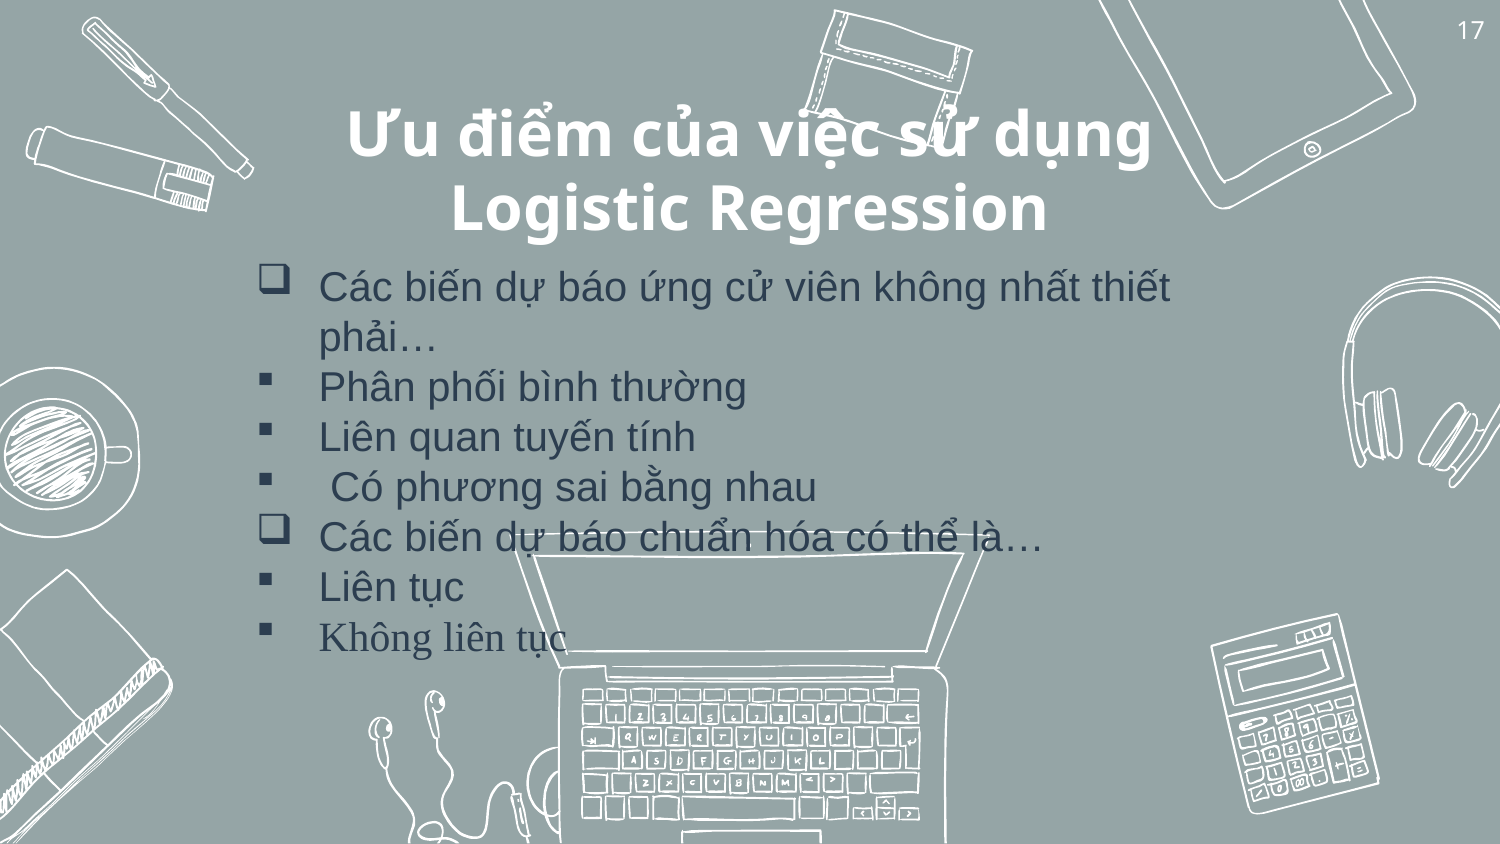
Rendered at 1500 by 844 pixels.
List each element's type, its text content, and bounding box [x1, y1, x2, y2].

subtitle Các biến dự báo ứng cử viên không nhất thiết phải… Phân phối bình thường Liên quan tuyến tính Có phương sai bằng nhau Các biến dự báo chuẩn hóa có thể là… Liên tục Không liên tục [228, 244, 1218, 695]
title Ưu điểm của việc sử dụng Logistic Regression [255, 68, 1245, 259]
slide_number 17 [1435, 0, 1500, 53]
